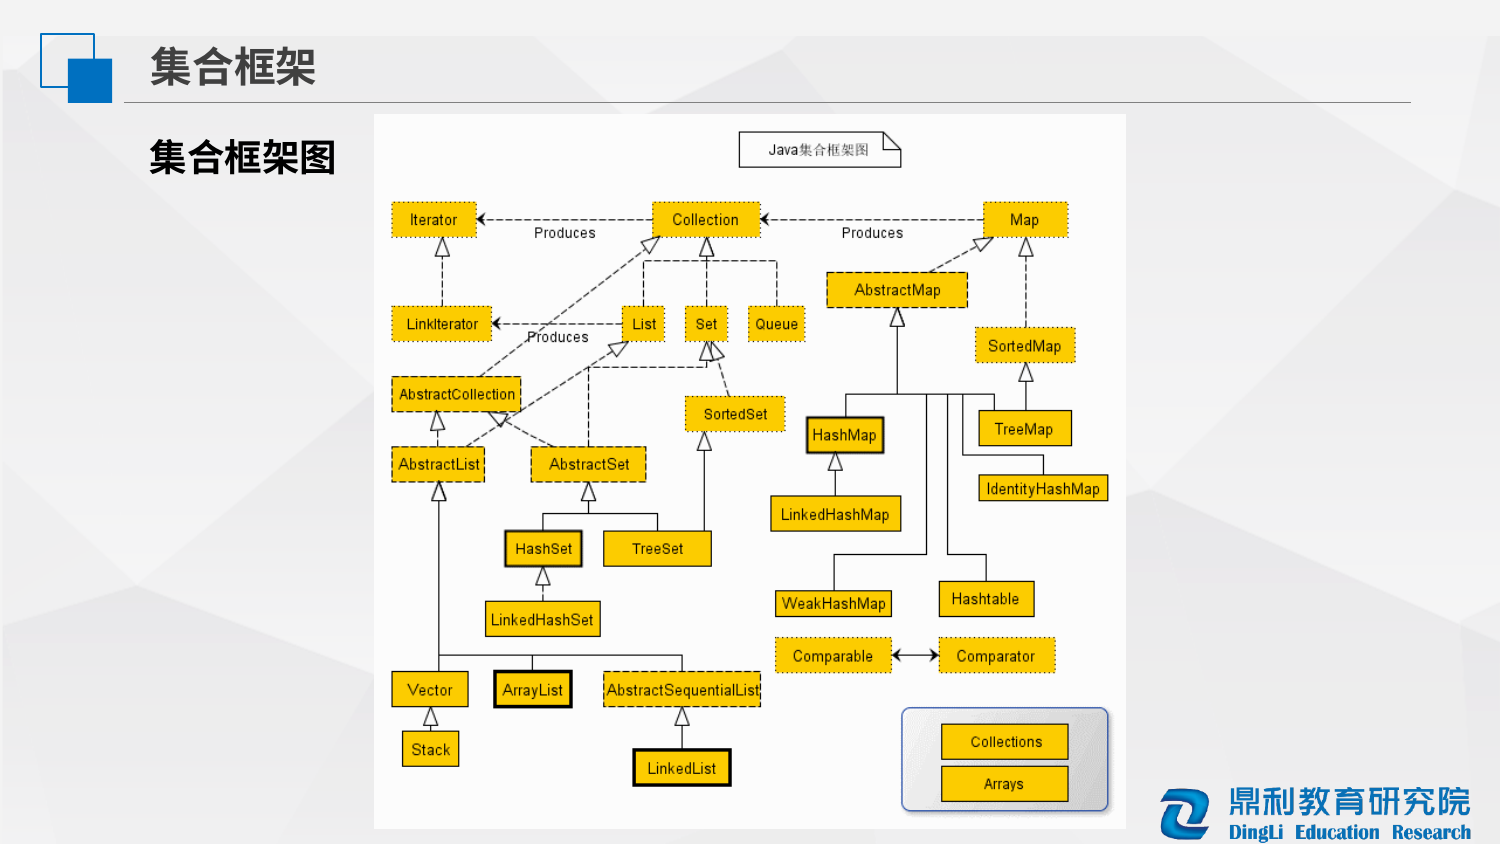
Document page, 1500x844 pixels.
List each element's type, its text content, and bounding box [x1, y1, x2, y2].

picture [42, 36, 93, 86]
text_box 集合框架 [135, 33, 333, 99]
picture [2, 36, 1500, 844]
text_box 集合框架图 [135, 126, 369, 187]
